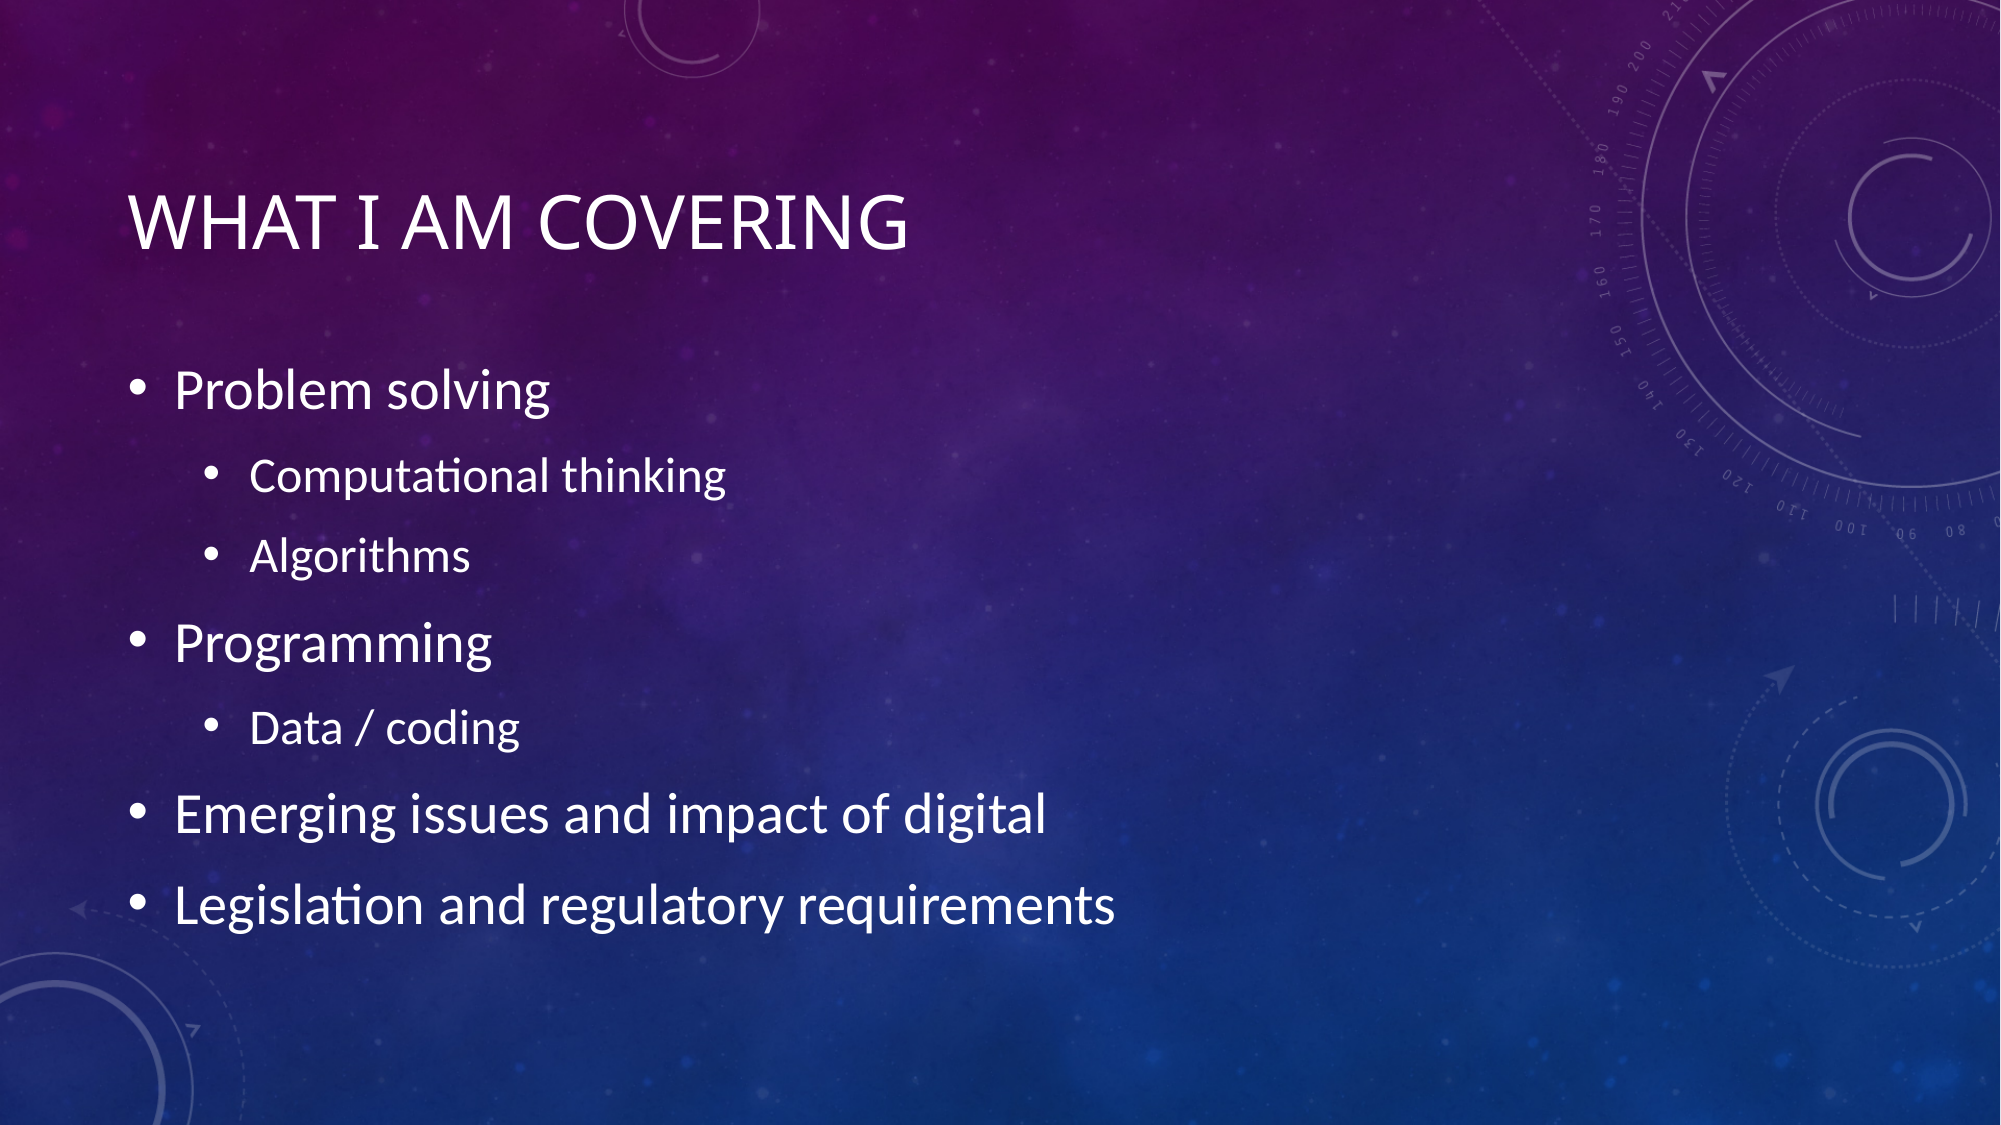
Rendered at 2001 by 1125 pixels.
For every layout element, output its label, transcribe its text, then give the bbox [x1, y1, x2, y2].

title What I am covering [112, 99, 1775, 280]
list Problem solving Computational thinking Algorithms Programming Data / coding Emerging issues and impact of digital Legislation and regulatory requirements [112, 280, 1775, 1007]
picture [0, 0, 2001, 1125]
